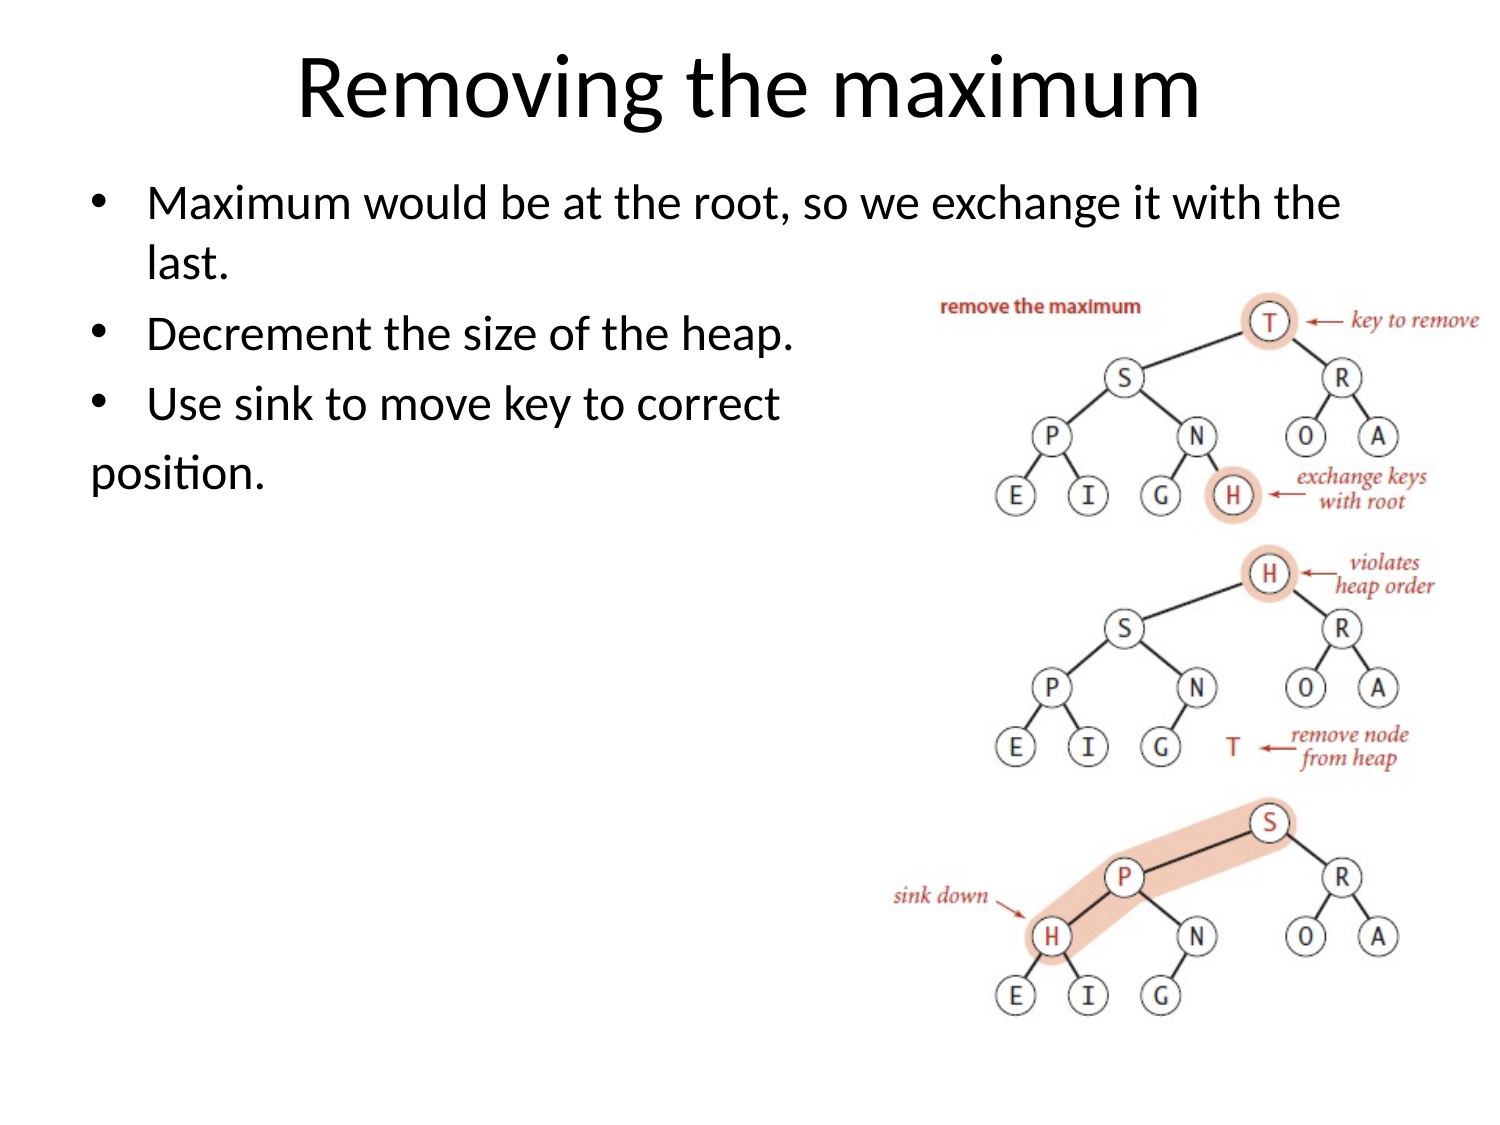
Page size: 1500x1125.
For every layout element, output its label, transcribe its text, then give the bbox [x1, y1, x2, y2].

picture [887, 287, 1500, 1041]
list Maximum would be at the root, so we exchange it with the last. Decrement the size of the heap. Use sink to move key to correct position. [75, 162, 1425, 1005]
title Removing the maximum [75, 0, 1425, 162]
